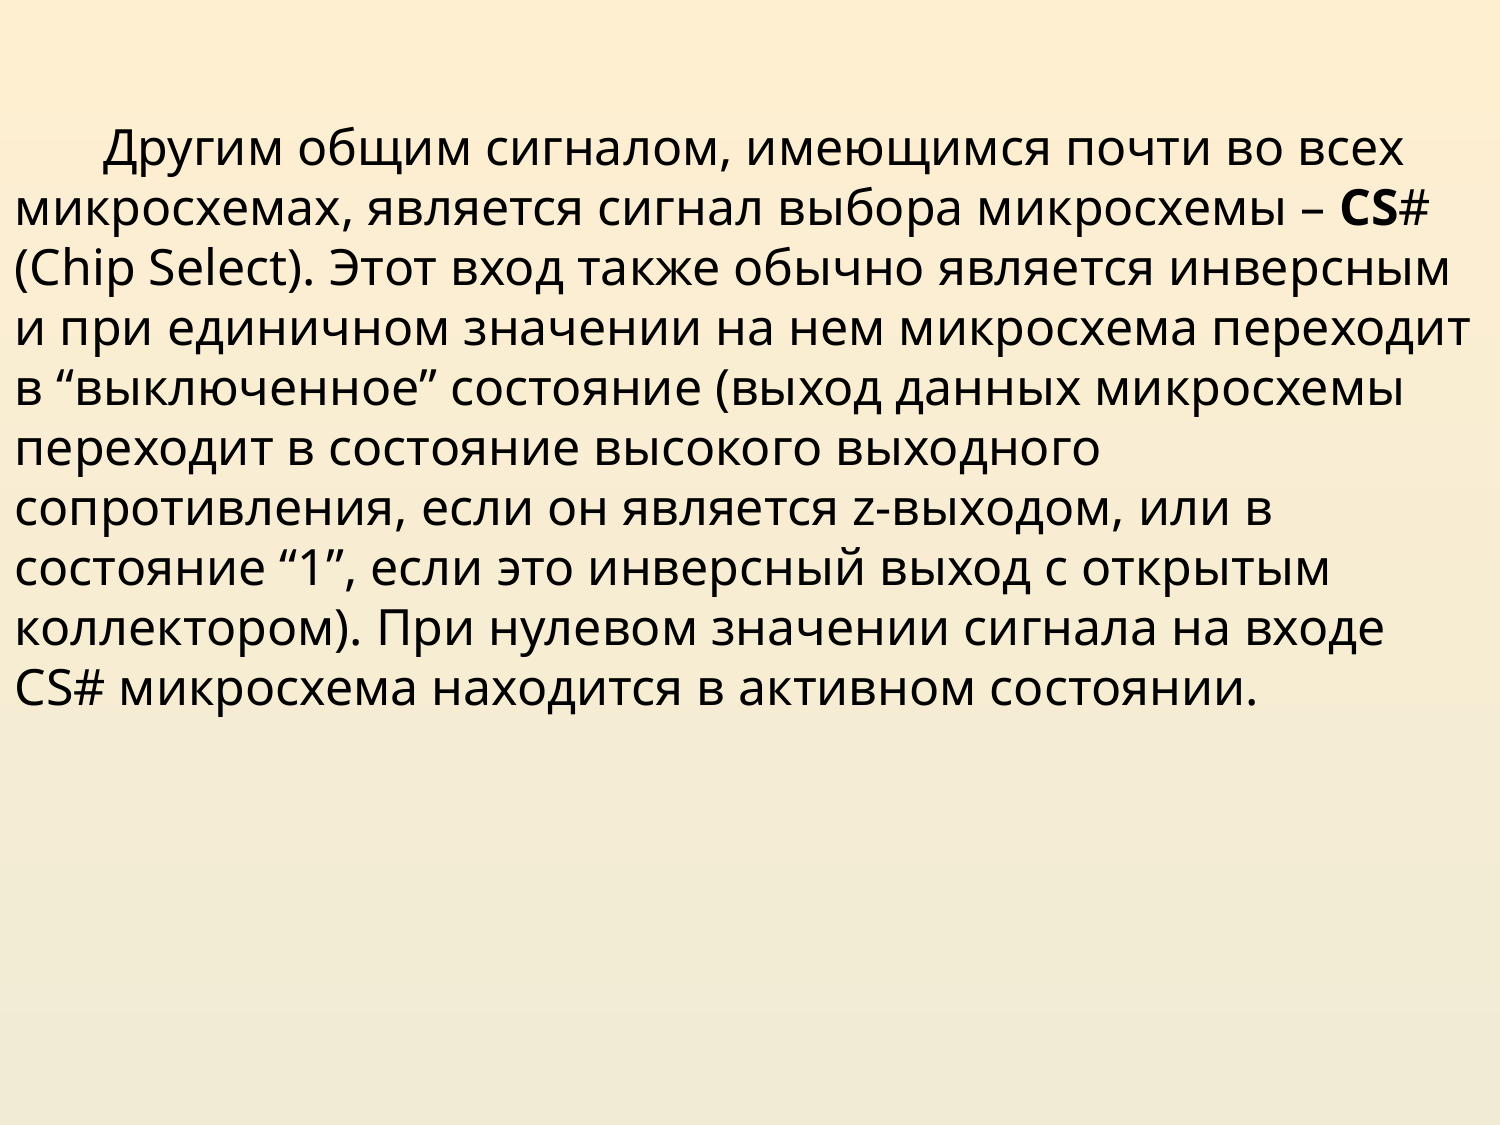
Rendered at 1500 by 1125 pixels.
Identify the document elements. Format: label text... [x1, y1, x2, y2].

text_box Другим общим сигналом, имеющимся почти во всех микросхемах, является сигнал выбора микросхемы – CS# (Chip Select). Этот вход также обычно является инверсным и при единичном значении на нем микросхема переходит в “выключенное” состояние (выход данных микросхемы переходит в состояние высокого выходного сопротивления, если он является z-выходом, или в состояние “1”, если это инверсный выход с открытым коллектором). При нулевом значении сигнала на входе CS# микросхема находится в активном состоянии. [0, 107, 1500, 723]
